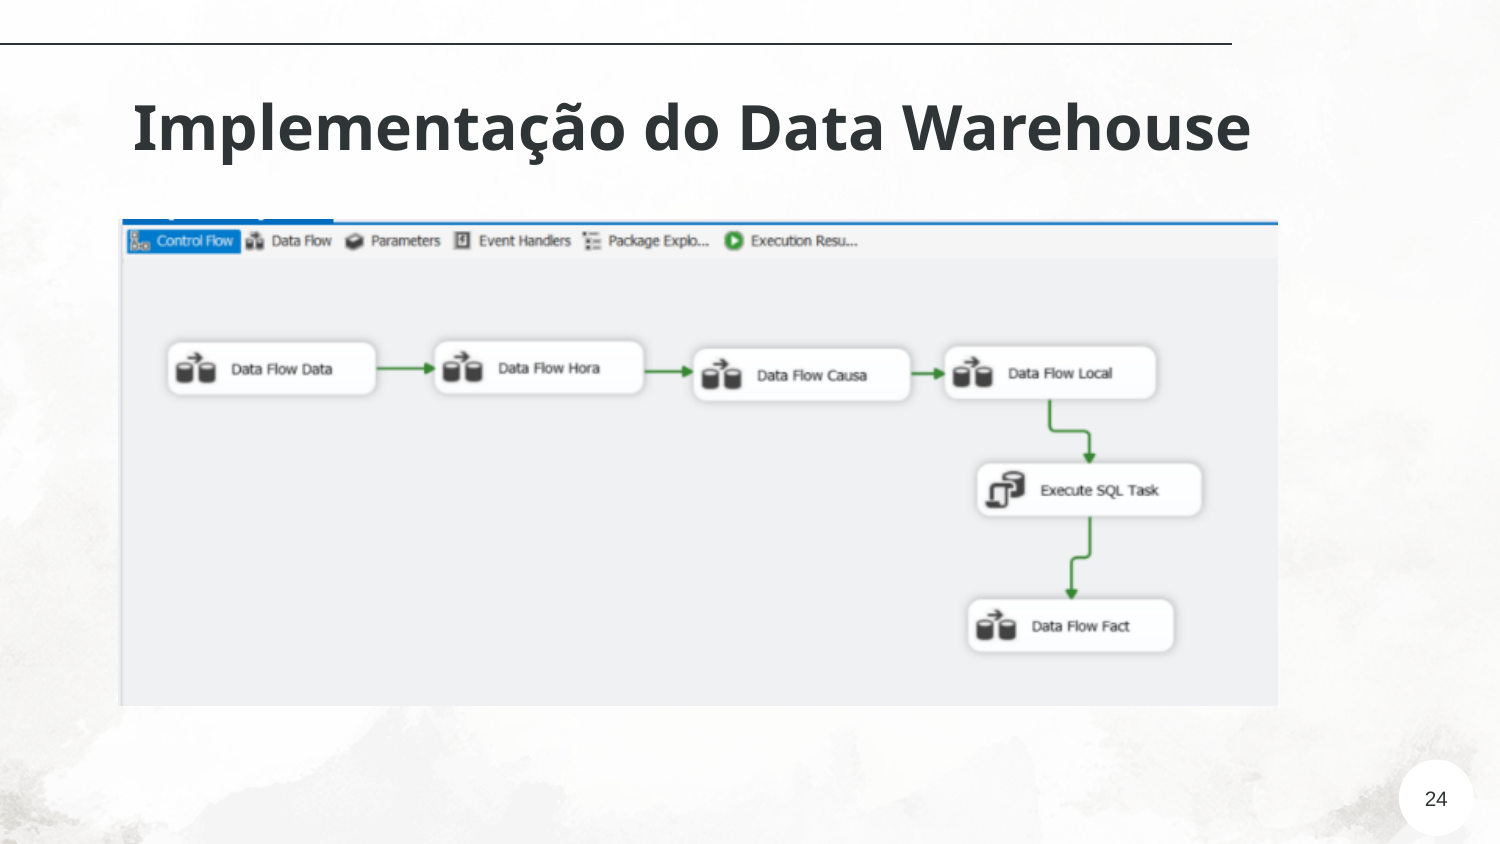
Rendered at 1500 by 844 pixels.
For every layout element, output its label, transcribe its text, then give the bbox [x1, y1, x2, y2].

title Implementação do Data Warehouse [118, 72, 1382, 167]
text_box 24 [1396, 757, 1476, 838]
picture [0, 0, 1500, 844]
